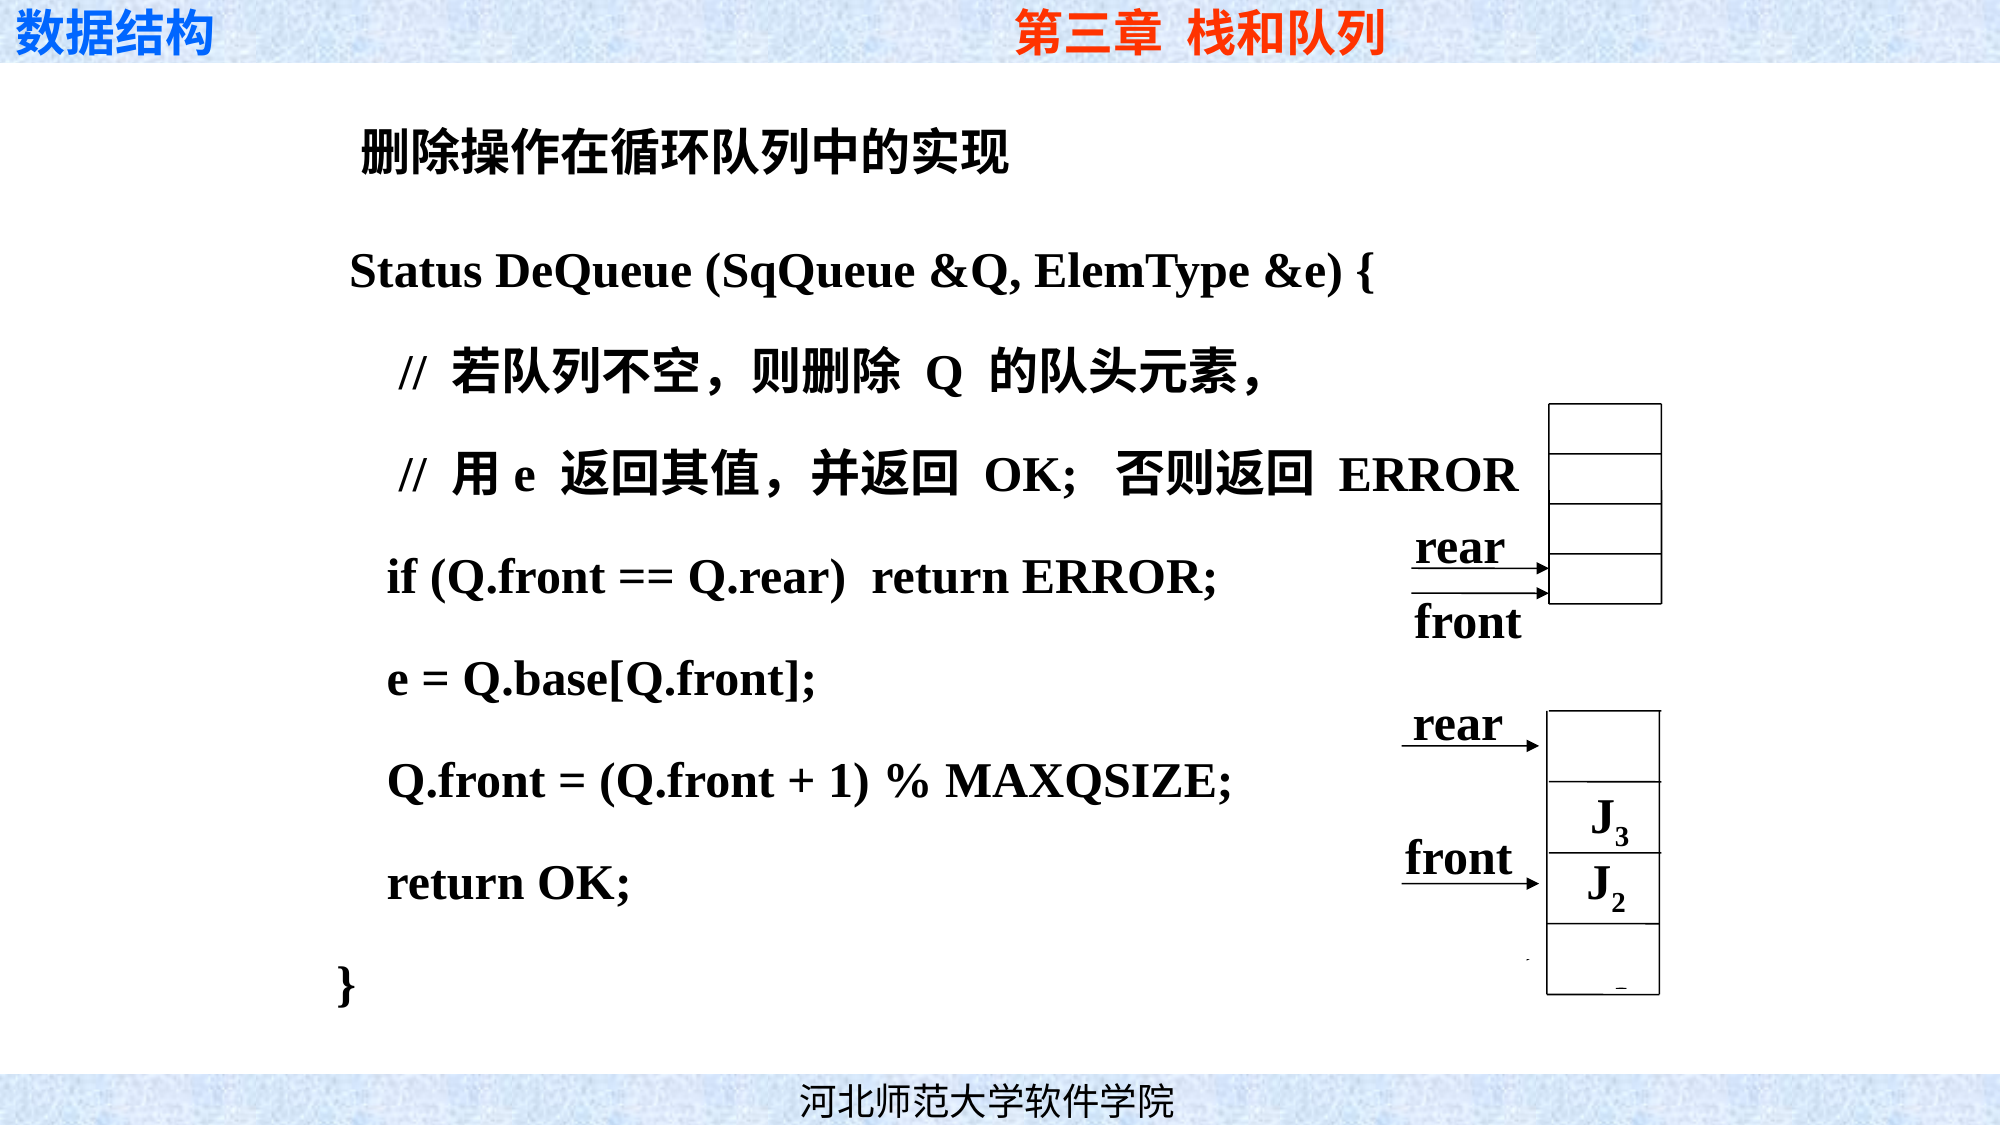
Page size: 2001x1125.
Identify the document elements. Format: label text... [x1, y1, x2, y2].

picture [0, 0, 2000, 63]
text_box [1389, 683, 1662, 995]
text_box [1398, 403, 1662, 656]
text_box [1389, 817, 1542, 893]
text_box Status DeQueue (SqQueue &Q, ElemType &e) { // 若队列不空，则删除 Q 的队头元素， // 用e 返回其值，并返回 OK; 否则返回 ERROR if (Q.front == Q.rear) return ERROR; e = Q.base[Q.front]; Q.front = (Q.front + 1) % MAXQSIZE; return OK; } [321, 188, 1544, 1020]
picture [0, 1074, 2000, 1125]
text_box 删除操作在循环队列中的实现 [311, 113, 1037, 189]
